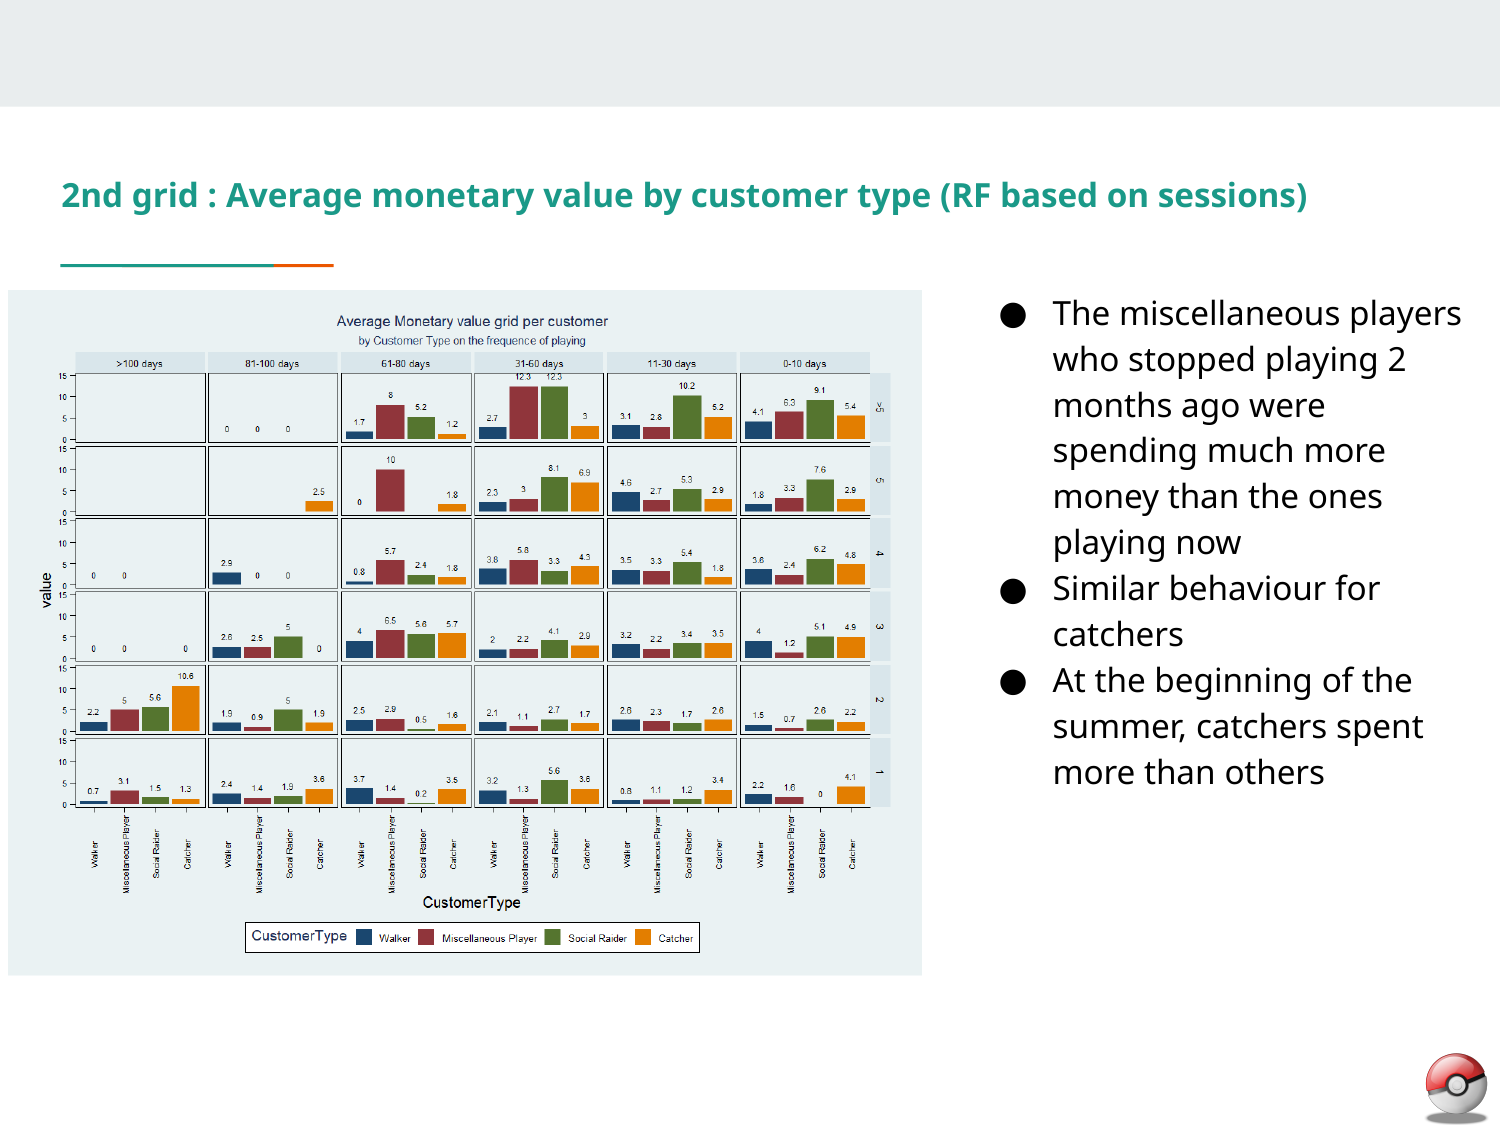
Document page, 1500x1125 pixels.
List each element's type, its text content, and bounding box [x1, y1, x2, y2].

list The miscellaneous players who stopped playing 2 months ago were spending much more money than the ones playing now Similar behaviour for catchers At the beginning of the summer, catchers spent more than others [962, 271, 1479, 957]
picture [7, 289, 922, 976]
picture [1416, 1039, 1497, 1125]
text_box 2nd grid : Average monetary value by customer type (RF based on sessions) [46, 161, 1454, 315]
